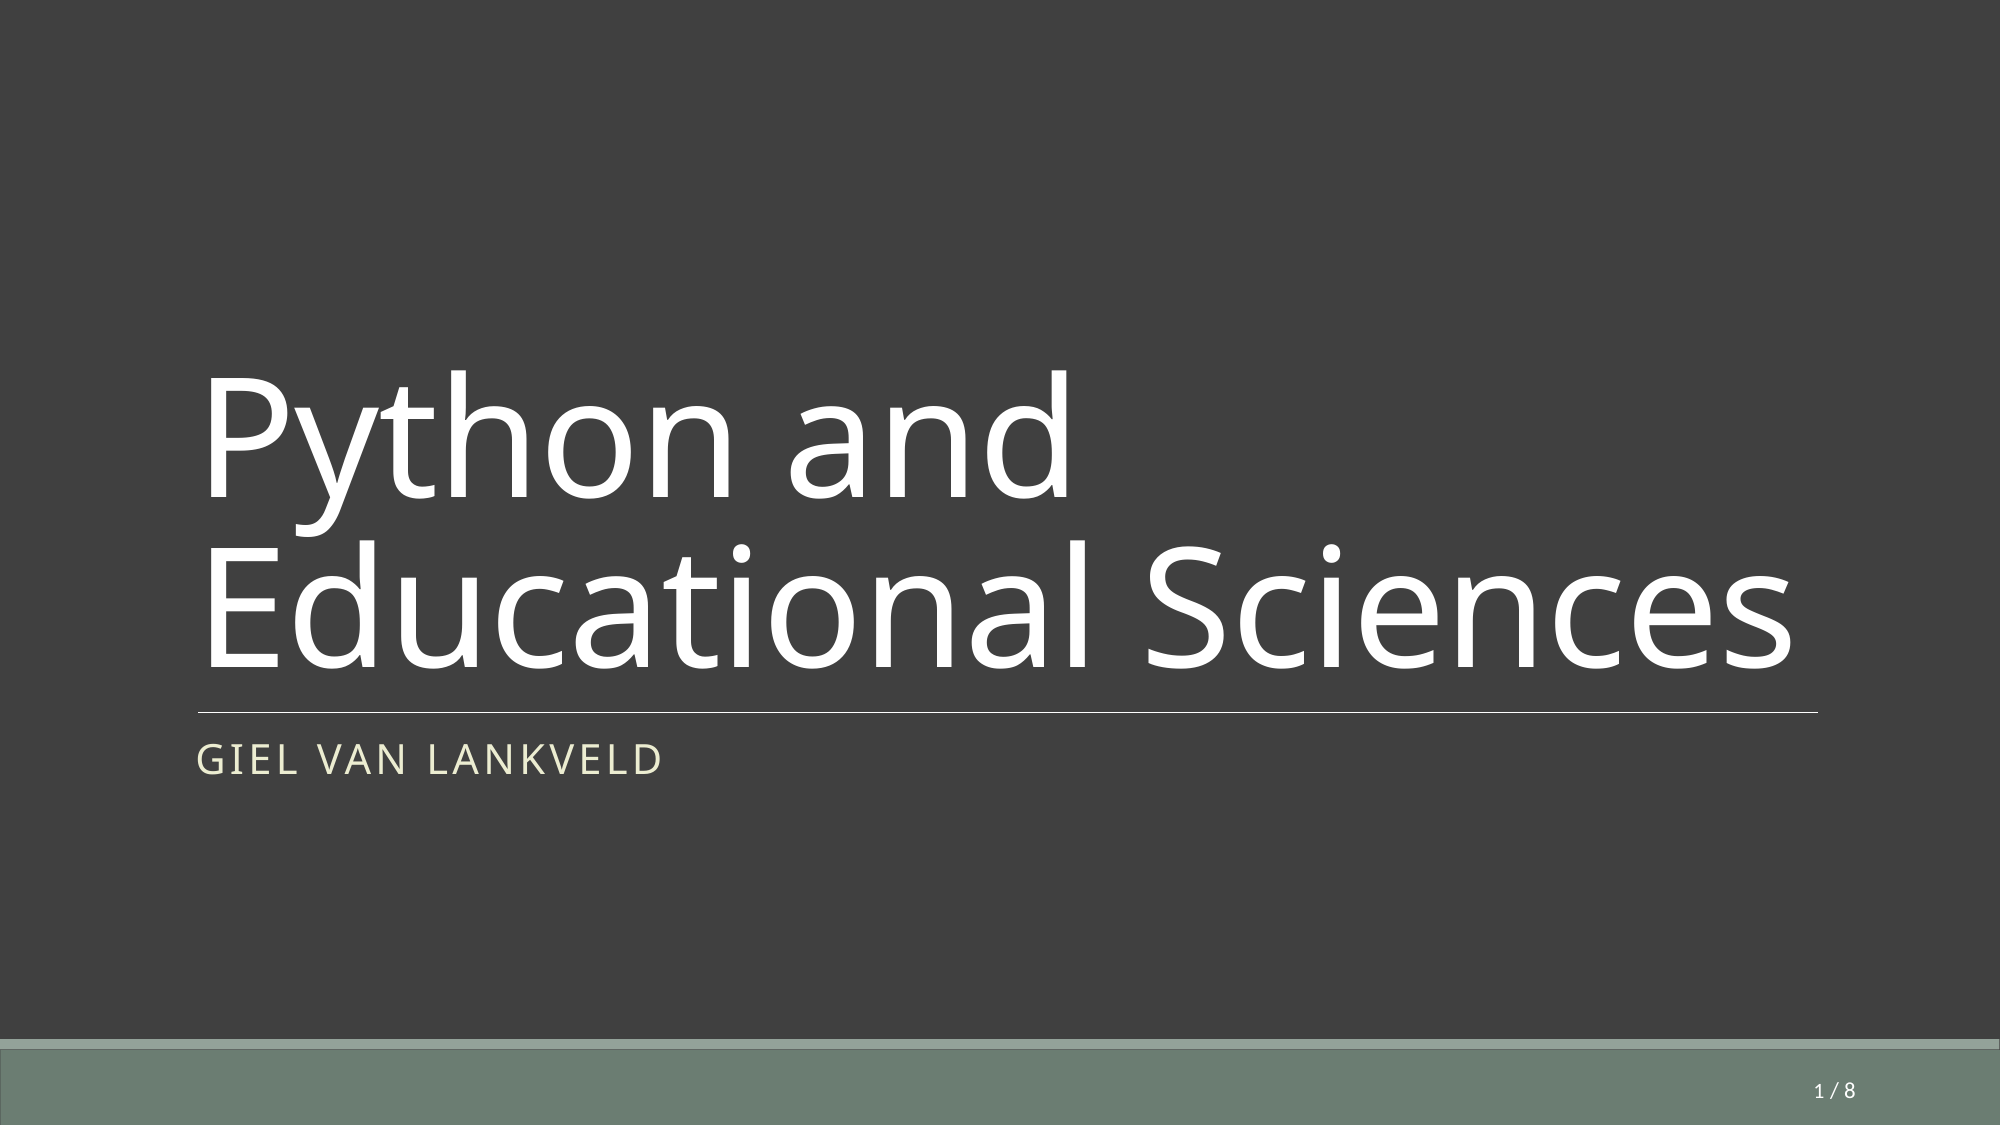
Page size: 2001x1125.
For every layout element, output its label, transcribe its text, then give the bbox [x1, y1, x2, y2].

subtitle Giel van Lankveld [180, 730, 1831, 919]
text_box / 8 [1815, 1068, 1871, 1111]
slide_number 1 [1624, 1059, 1840, 1120]
title Python and Educational Sciences [180, 124, 1830, 710]
